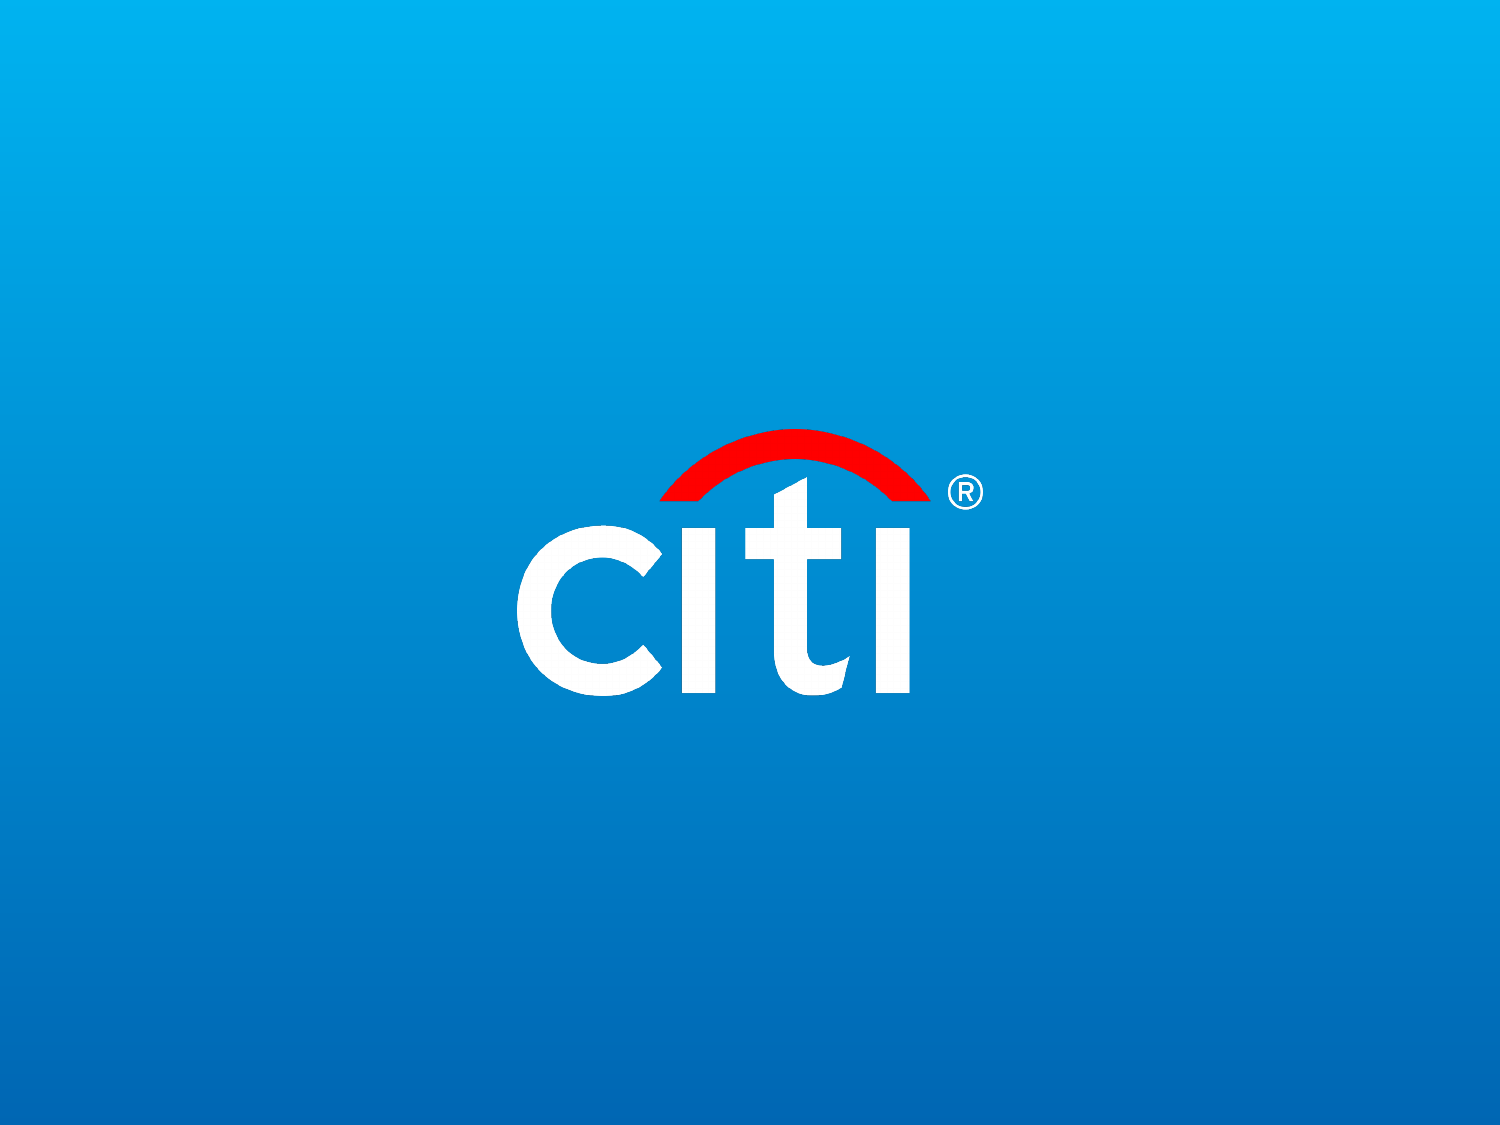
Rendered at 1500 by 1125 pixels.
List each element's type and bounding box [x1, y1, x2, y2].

picture [949, 479, 958, 507]
picture [682, 529, 715, 692]
picture [956, 475, 975, 479]
picture [959, 483, 973, 501]
picture [518, 526, 661, 695]
picture [661, 430, 929, 501]
picture [876, 529, 909, 692]
picture [746, 479, 848, 695]
picture [959, 479, 982, 509]
